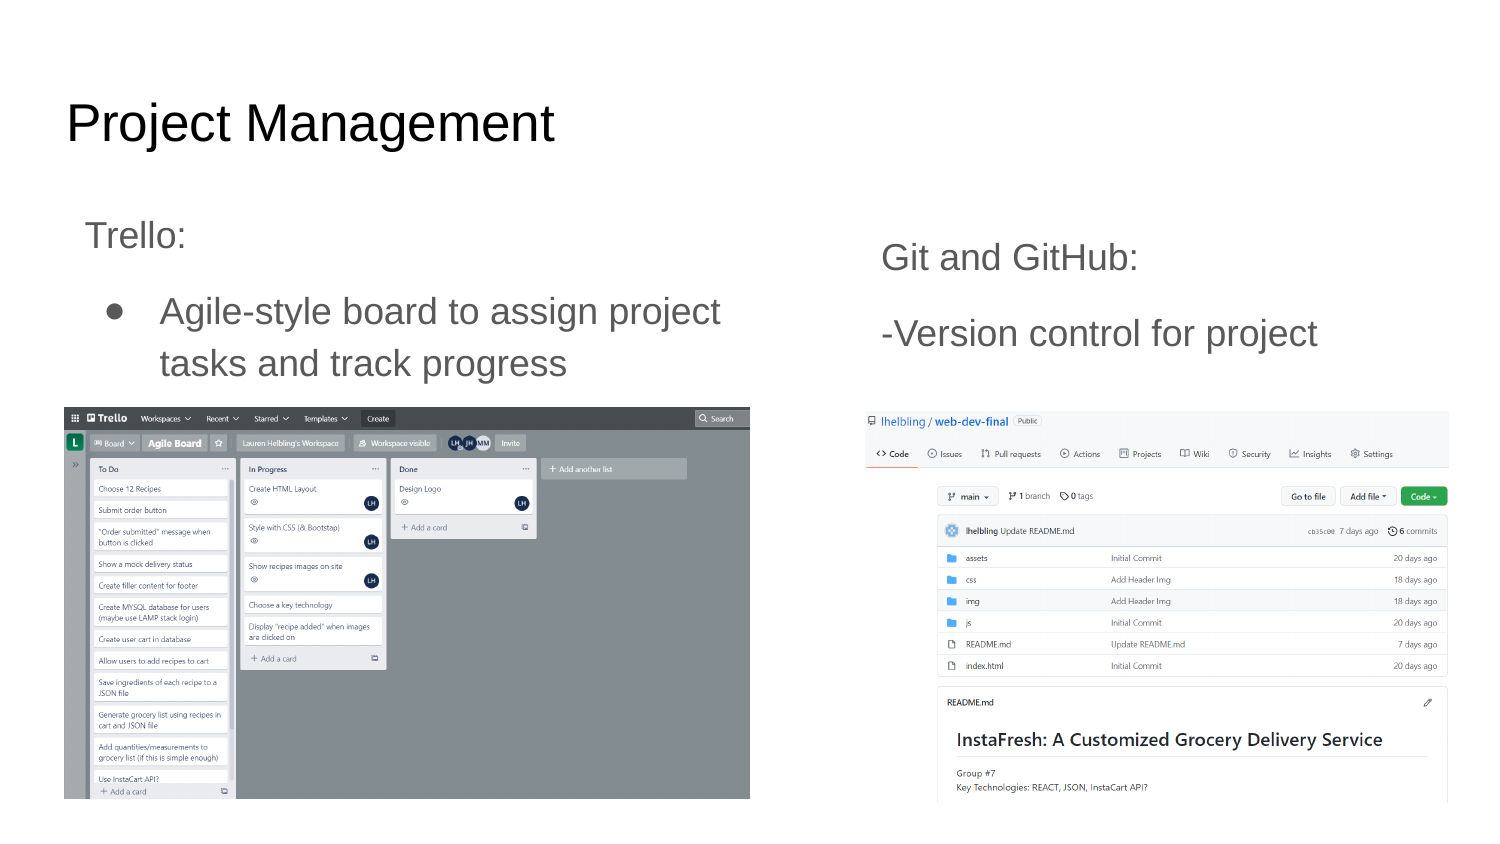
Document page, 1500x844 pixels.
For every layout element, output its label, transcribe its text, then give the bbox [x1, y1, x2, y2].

picture [865, 411, 1450, 804]
list Trello: Agile-style board to assign project tasks and track progress [69, 189, 750, 406]
picture [64, 407, 751, 799]
list Git and GitHub: -Version control for project [865, 210, 1449, 411]
title Project Management [51, 72, 1449, 167]
